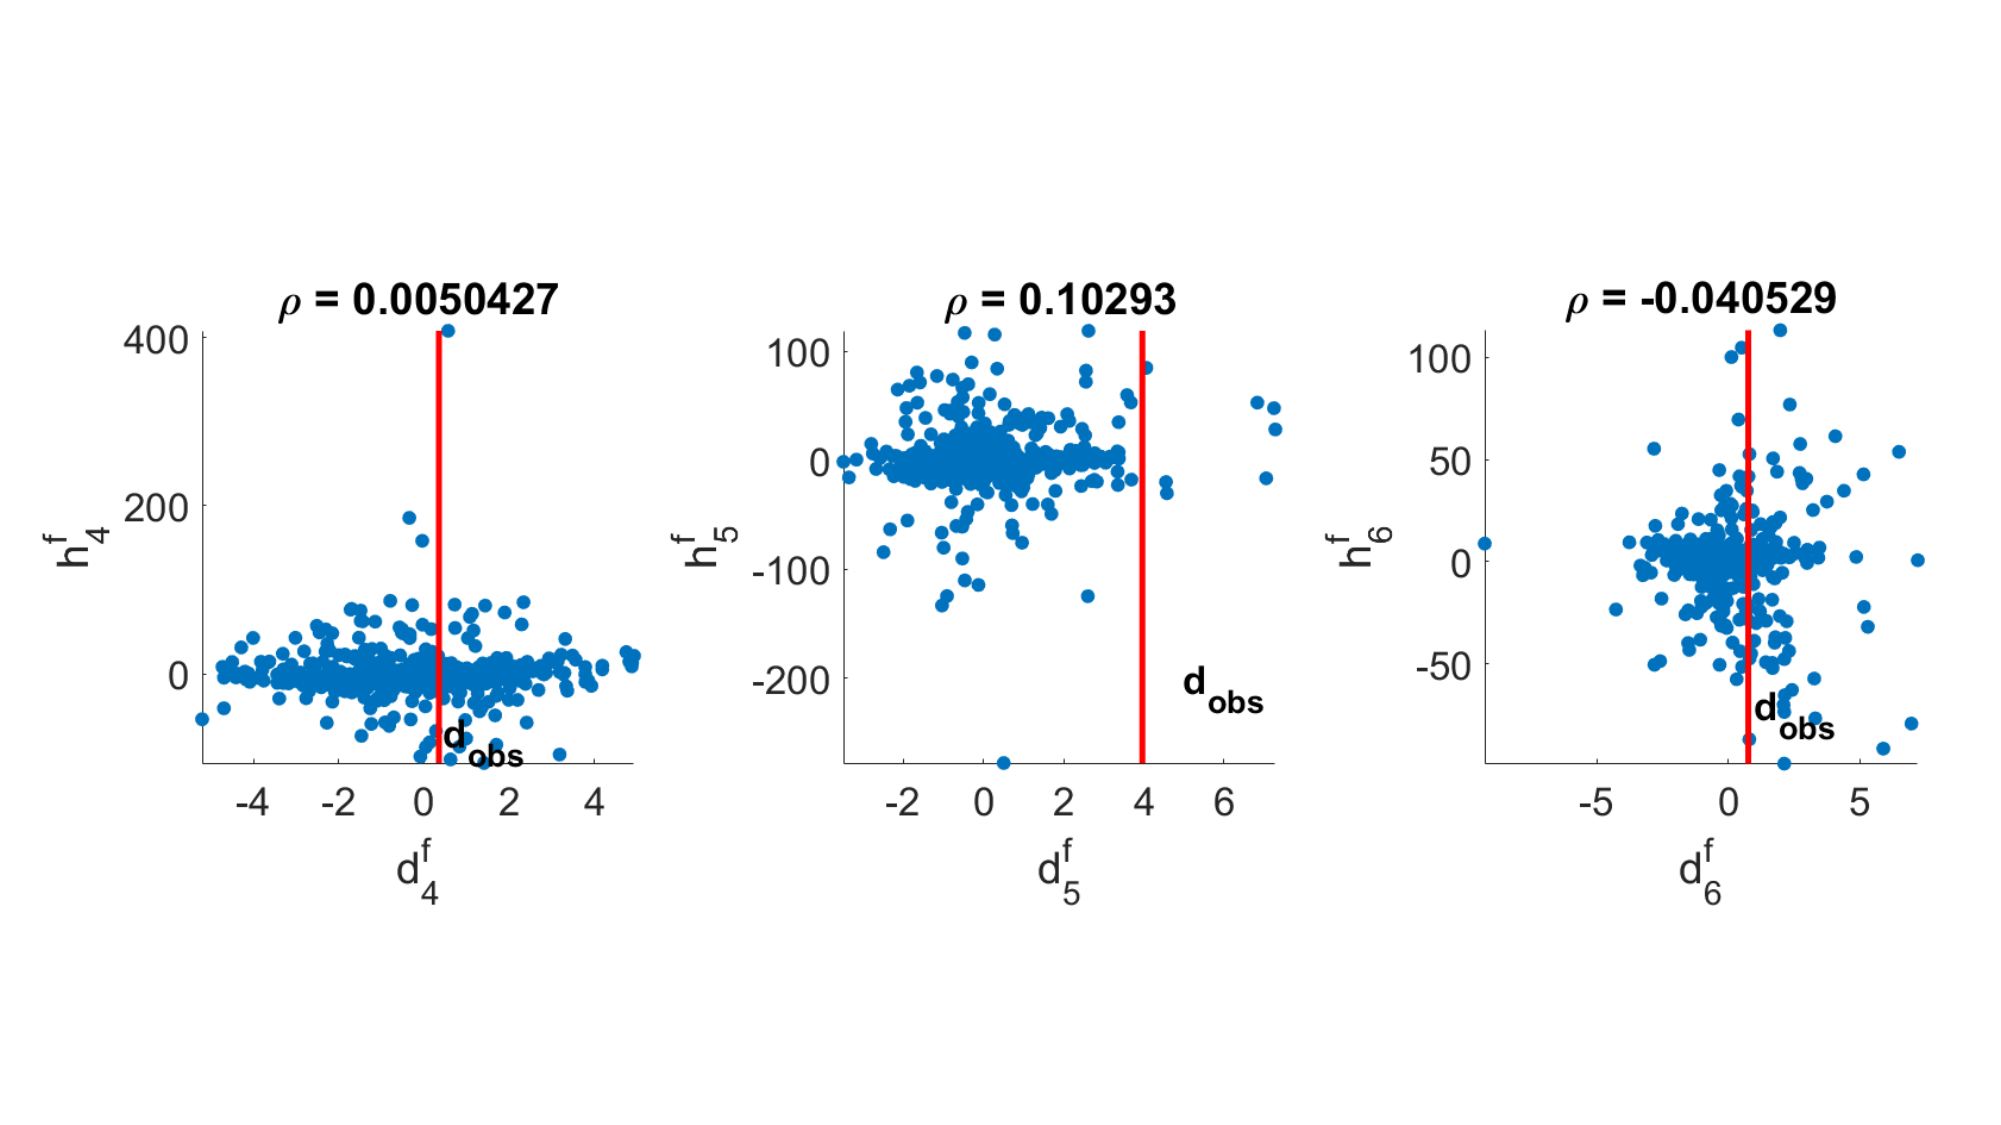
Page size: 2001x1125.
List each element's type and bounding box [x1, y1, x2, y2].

picture [0, 194, 2000, 931]
